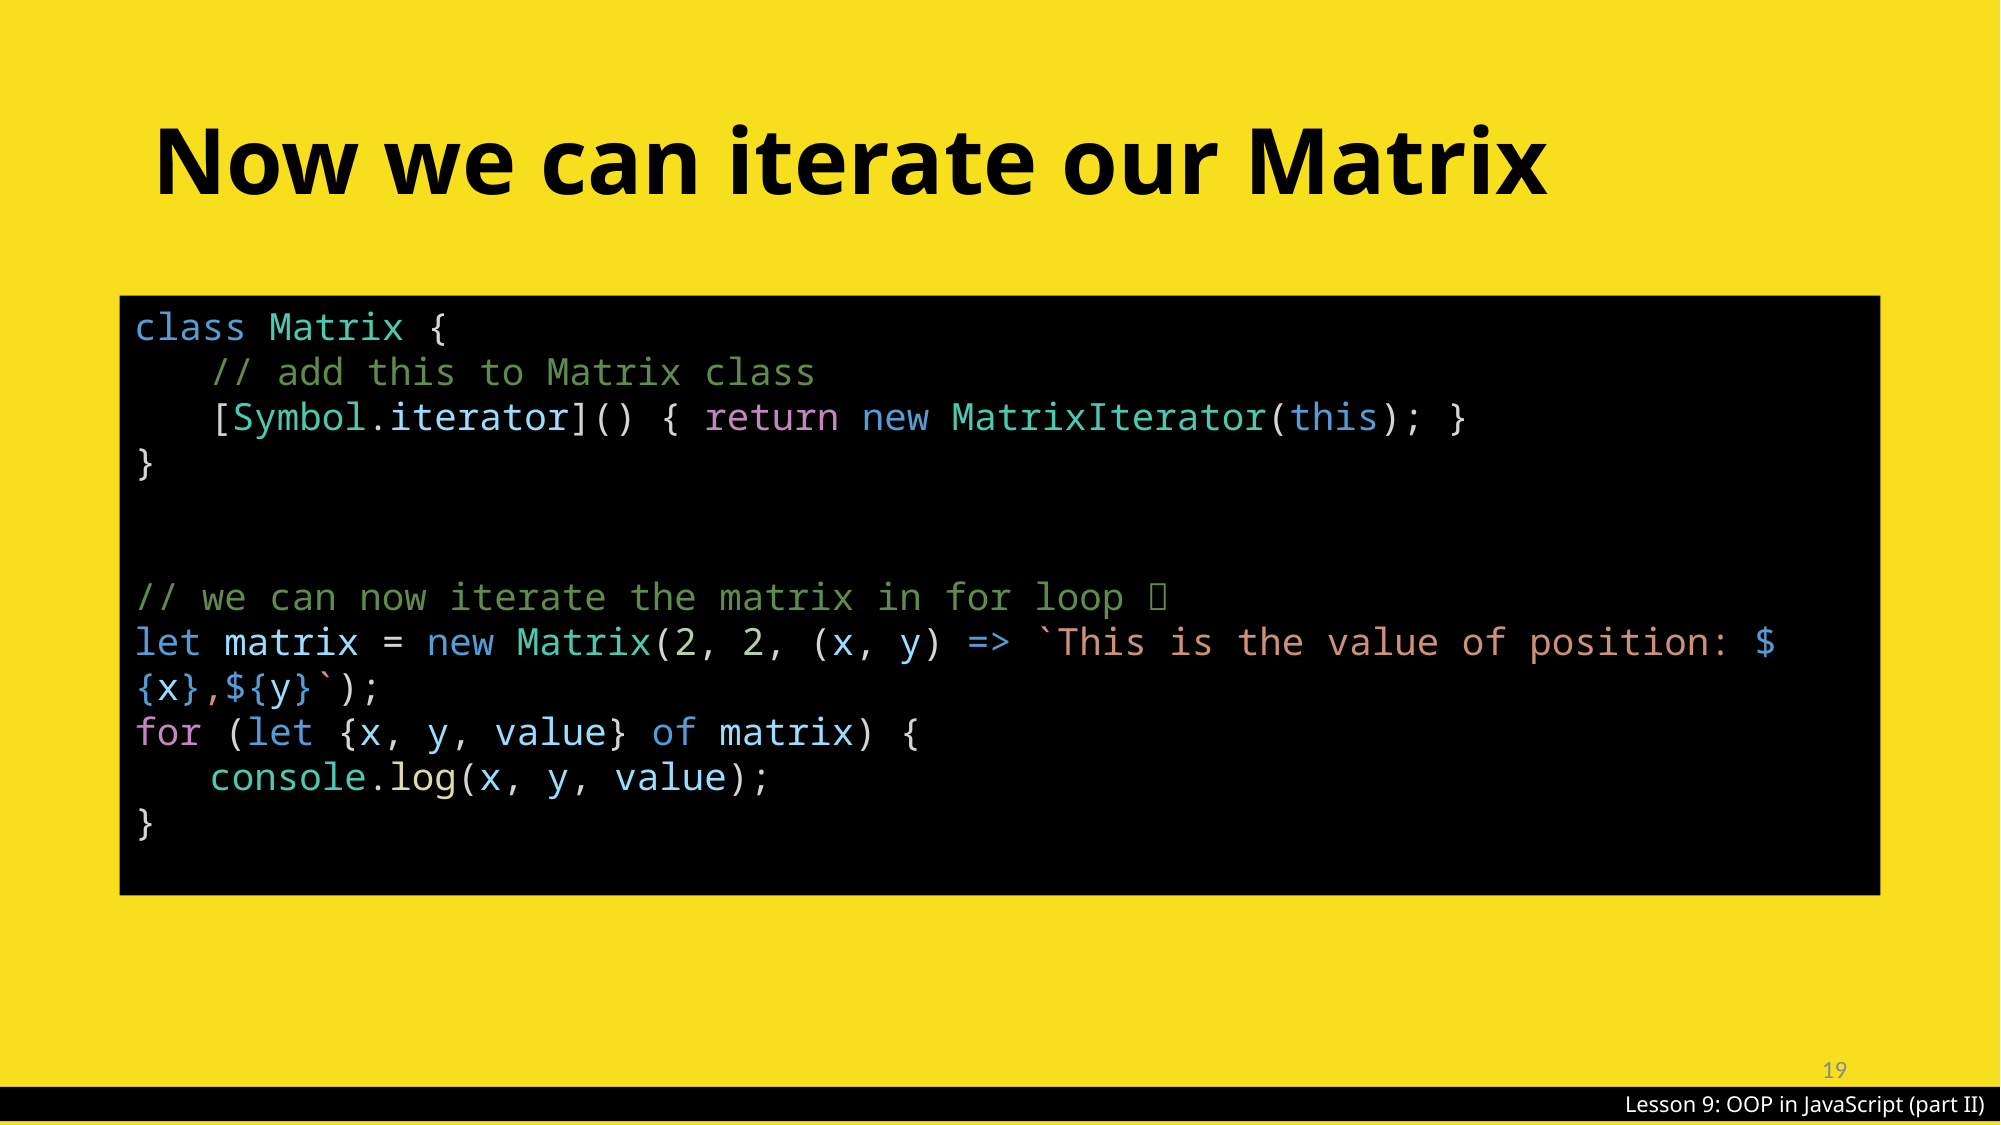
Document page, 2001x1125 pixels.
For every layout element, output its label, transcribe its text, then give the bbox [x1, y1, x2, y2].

text_box class Matrix { // add this to Matrix class [Symbol.iterator]() { return new MatrixIterator(this); } } // we can now iterate the matrix in for loop  let matrix = new Matrix(2, 2, (x, y) => `This is the value of position: ${x},${y}`); for (let {x, y, value} of matrix) { console.log(x, y, value); } [119, 295, 1881, 896]
title Now we can iterate our Matrix [137, 56, 1863, 274]
slide_number 19 [1412, 1039, 1863, 1083]
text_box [0, 1083, 2000, 1125]
